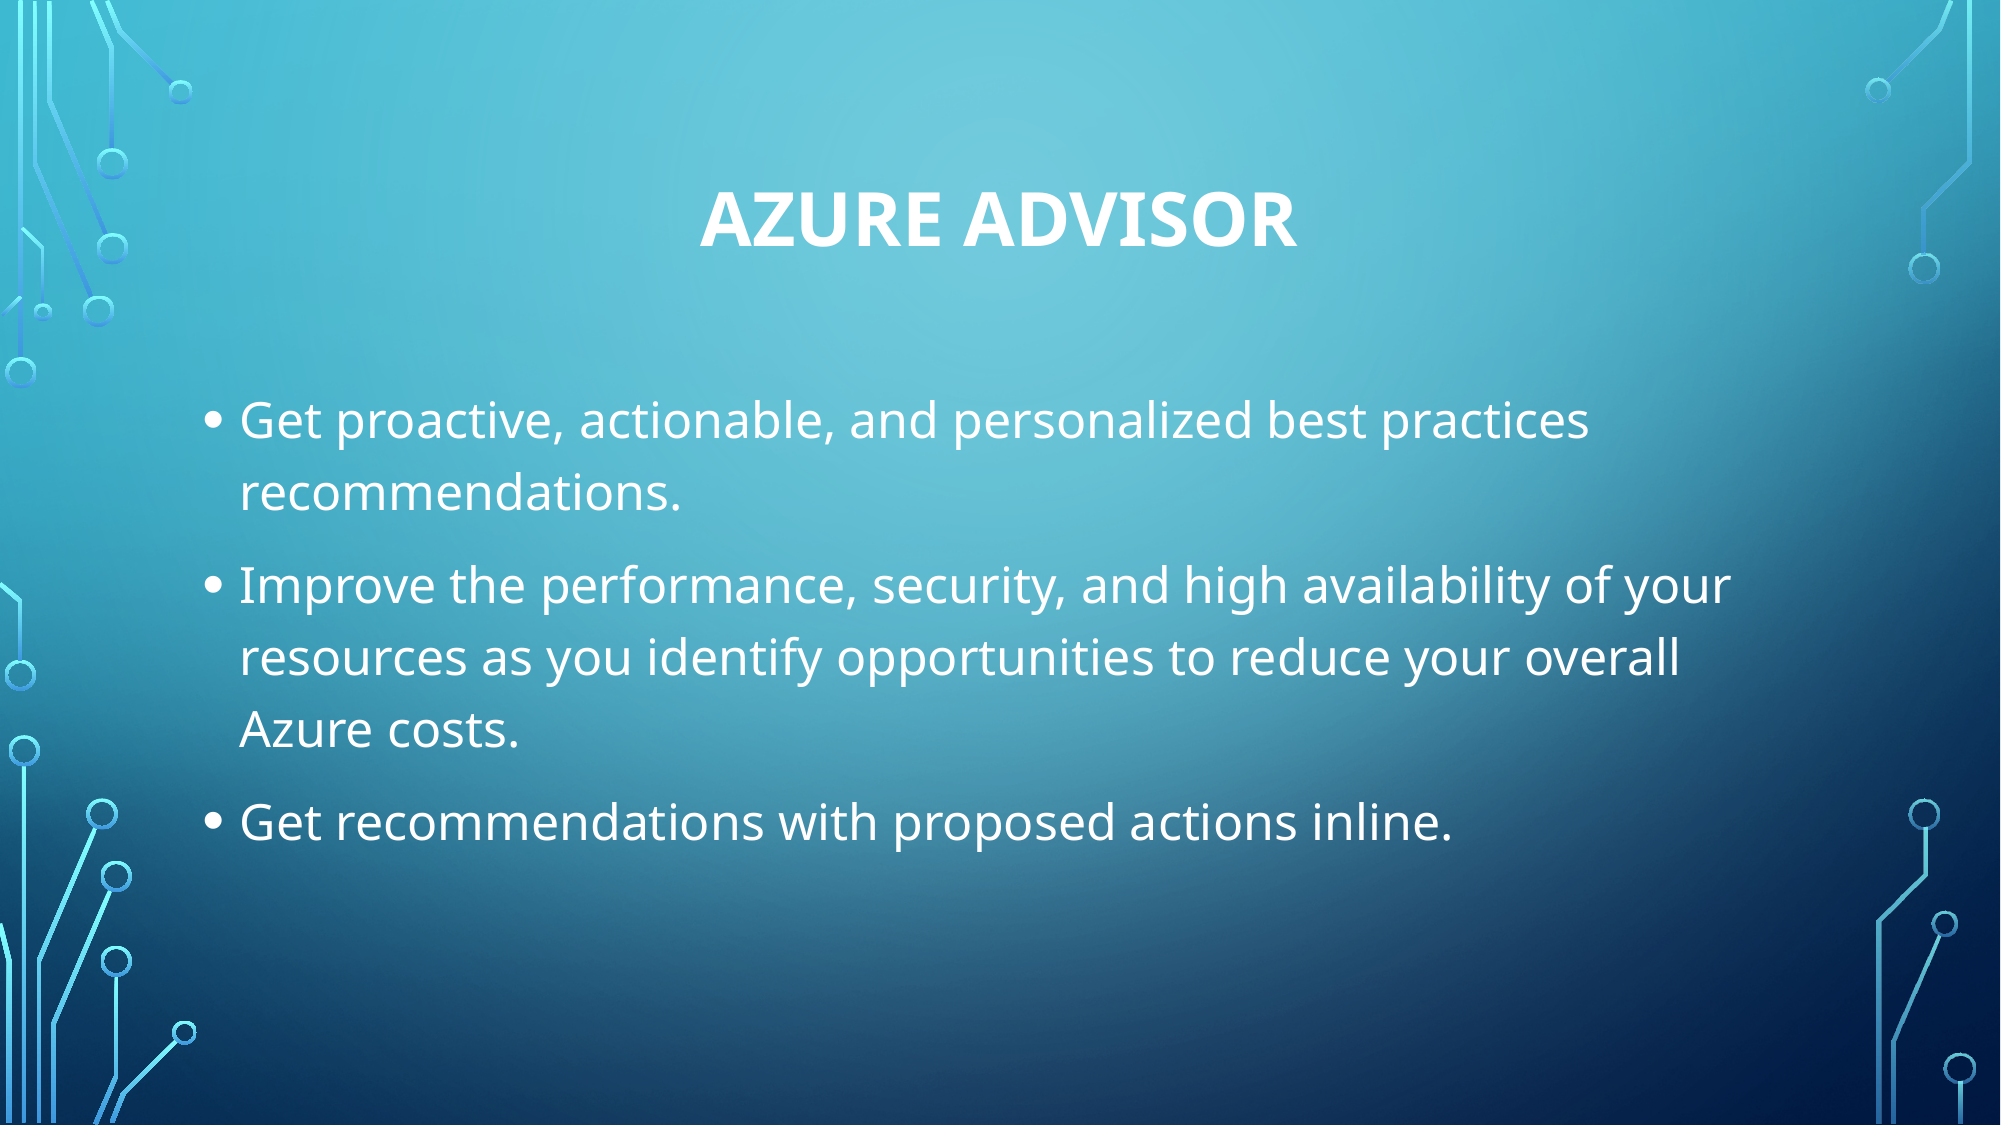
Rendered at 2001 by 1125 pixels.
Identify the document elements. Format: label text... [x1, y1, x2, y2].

title AZURE ADVISOR [187, 101, 1813, 344]
list Get proactive, actionable, and personalized best practices recommendations. Improve the performance, security, and high availability of your resources as you identify opportunities to reduce your overall Azure costs. Get recommendations with proposed actions inline. [187, 369, 1813, 950]
